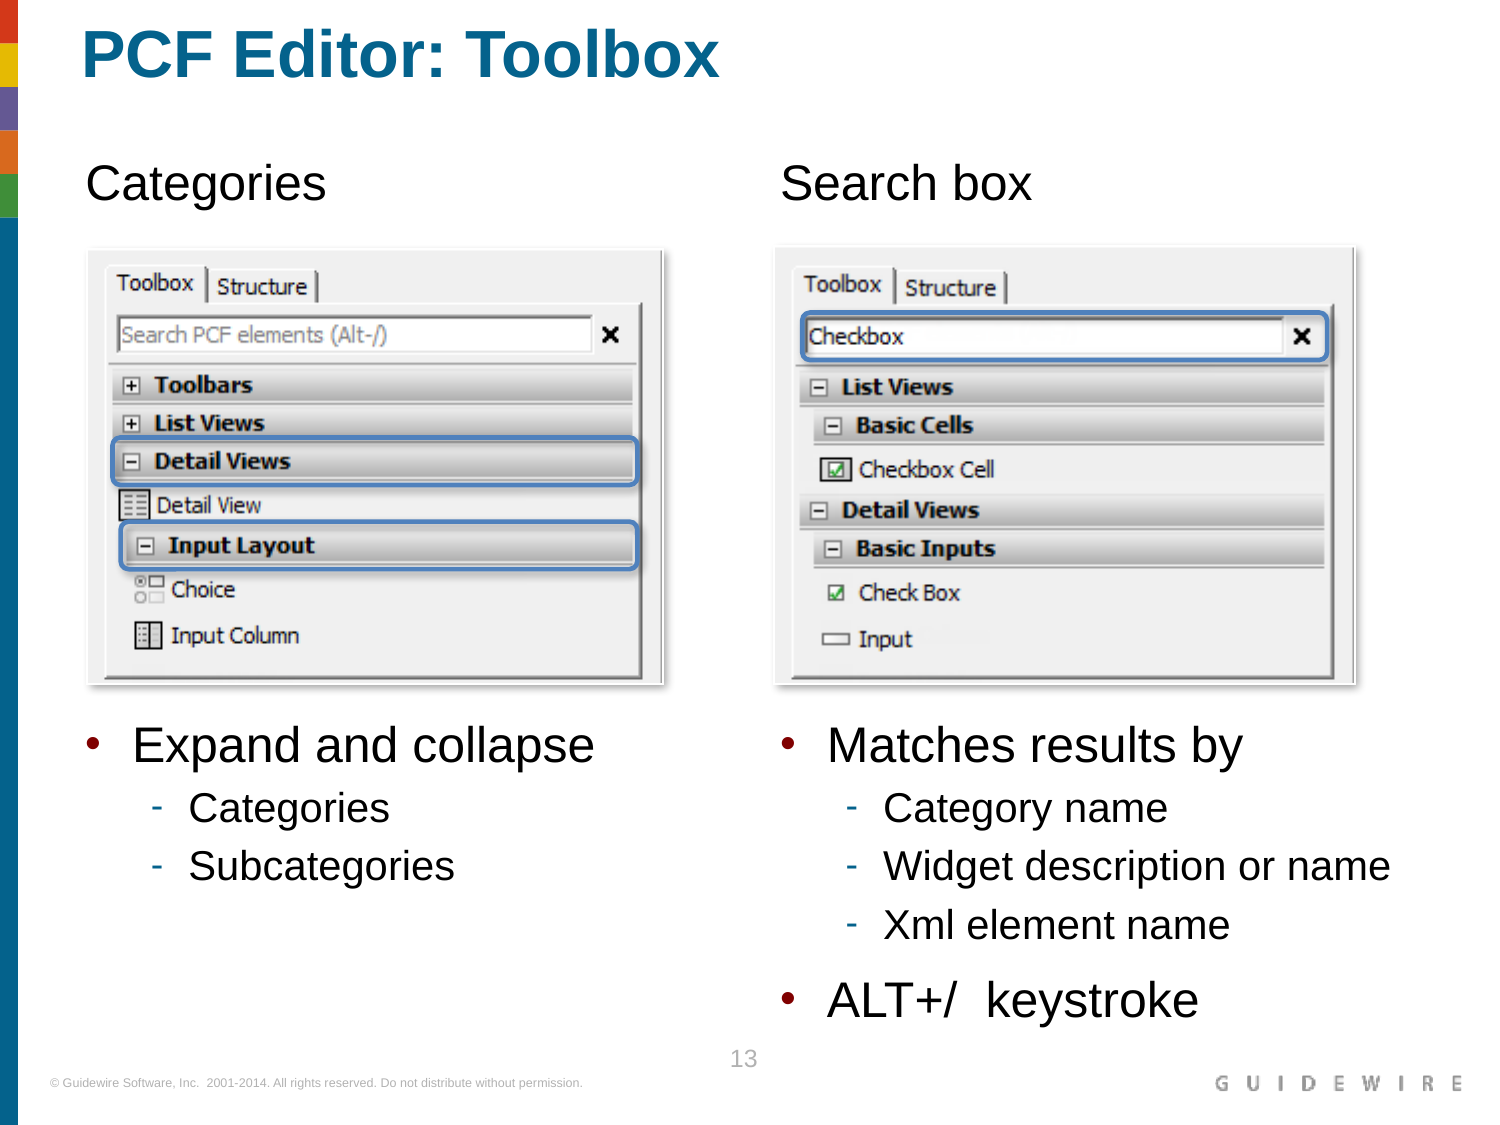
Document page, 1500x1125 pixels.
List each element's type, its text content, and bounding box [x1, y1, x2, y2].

picture [1215, 1073, 1480, 1096]
picture [774, 246, 1355, 684]
text_box Matches results by Category name Widget description or name Xml element name ALT+/ keystroke [779, 712, 1450, 1049]
text_box Categories [85, 149, 756, 288]
text_box PCF Editor: Toolbox [81, 19, 1446, 142]
text_box Expand and collapse Categories Subcategories [85, 712, 755, 1049]
picture [87, 249, 663, 684]
text_box Search box [780, 149, 1451, 288]
